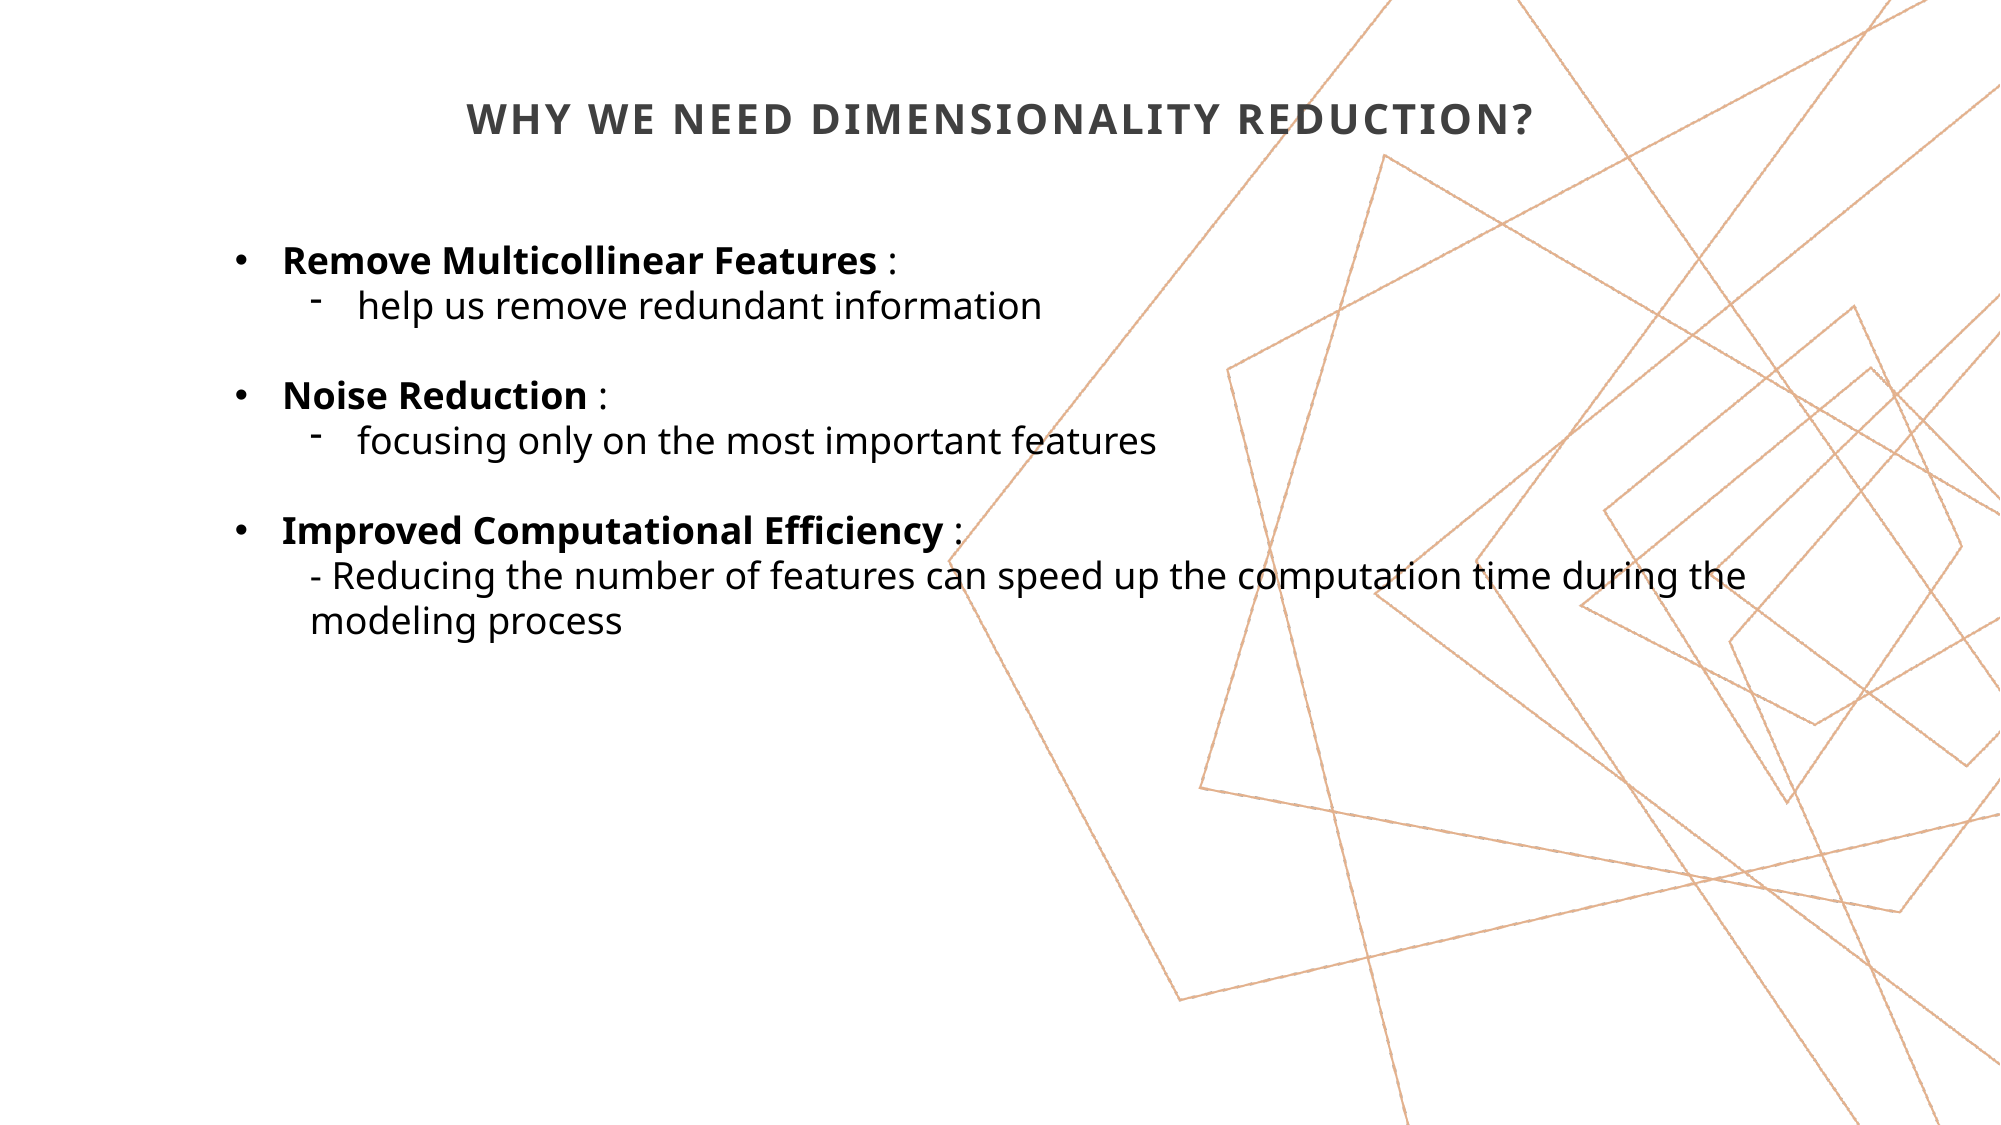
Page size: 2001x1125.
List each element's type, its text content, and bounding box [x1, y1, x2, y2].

text_box Remove Multicollinear Features : help us remove redundant information Noise Reduction : focusing only on the most important features Improved Computational Efficiency : - Reducing the number of features can speed up the computation time during the modeling process [220, 229, 1780, 649]
picture [900, 0, 2000, 1125]
title Why We Need Dimensionality Reduction? [436, 79, 1564, 152]
